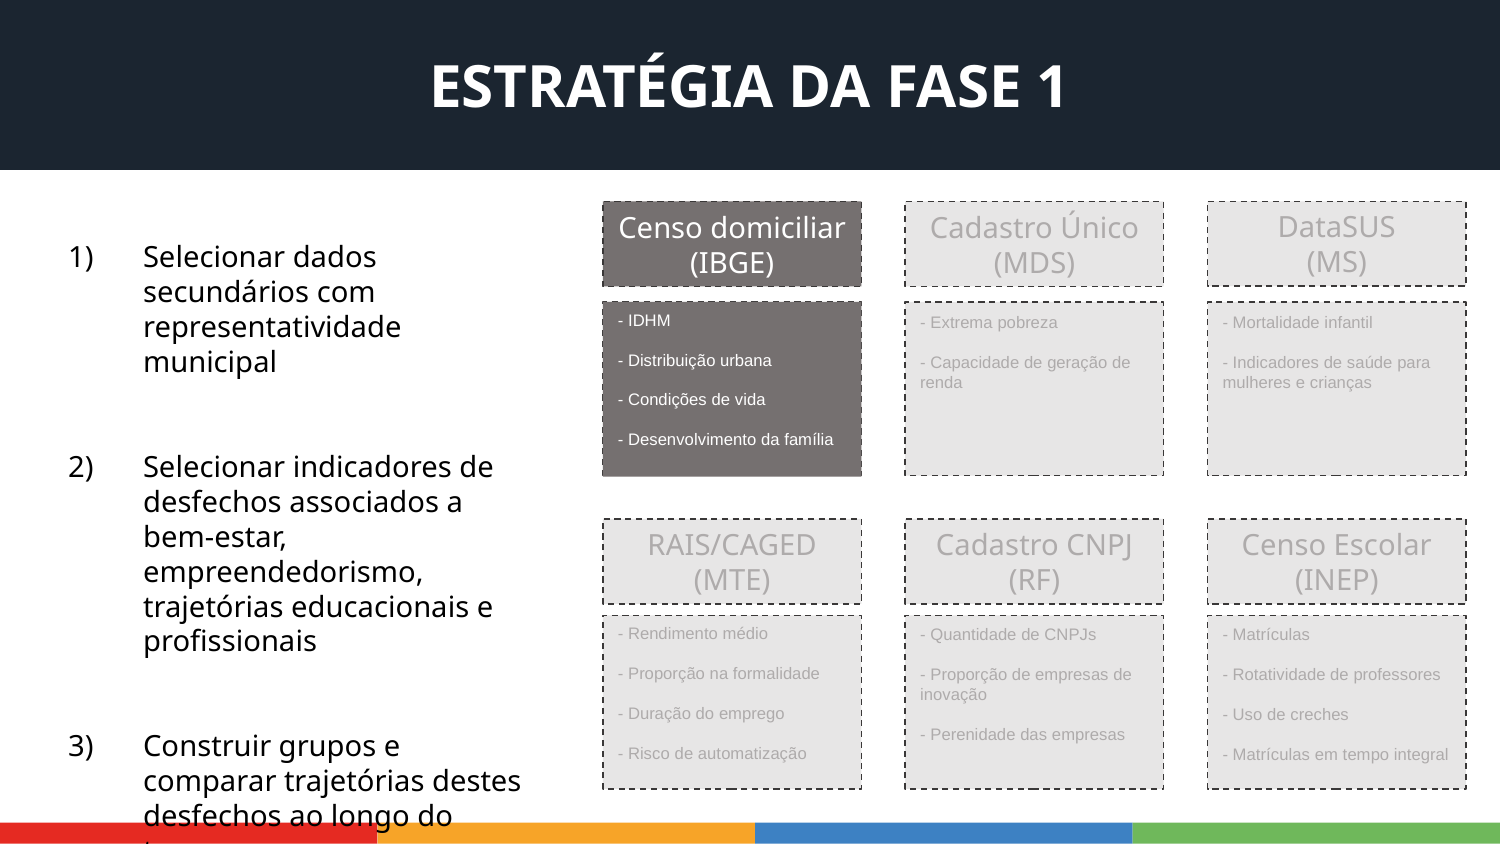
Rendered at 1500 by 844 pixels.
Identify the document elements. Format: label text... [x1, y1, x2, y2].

text_box - Extrema pobreza - Capacidade de geração de renda [905, 304, 1164, 419]
text_box RAIS/CAGED (MTE) [602, 518, 862, 604]
text_box - Matrículas - Rotatividade de professores - Uso de creches - Matrículas em tempo integral [1207, 616, 1466, 792]
text_box Censo domiciliar (IBGE) [602, 201, 862, 287]
text_box Selecionar dados secundários com representatividade municipal Selecionar indicadores de desfechos associados a bem-estar, empreendedorismo, trajetórias educacionais e profissionais Construir grupos e comparar trajetórias destes desfechos ao longo do tempo [53, 230, 545, 844]
text_box Cadastro CNPJ (RF) [905, 518, 1164, 604]
text_box Censo Escolar (INEP) [1207, 518, 1466, 604]
text_box [1207, 419, 1466, 476]
text_box DataSUS (MS) [1207, 201, 1466, 287]
text_box - IDHM - Distribuição urbana - Condições de vida - Desenvolvimento da família [602, 301, 862, 477]
text_box ESTRATÉGIA DA FASE 1 [0, 0, 1500, 169]
text_box - Quantidade de CNPJs - Proporção de empresas de inovação - Perenidade das empresas [905, 616, 1164, 772]
text_box Cadastro Único (MDS) [905, 201, 1164, 287]
text_box - Rendimento médio - Proporção na formalidade - Duração do emprego - Risco de automatização [602, 615, 862, 790]
text_box [905, 419, 1164, 476]
text_box [905, 772, 1164, 789]
text_box - Mortalidade infantil - Indicadores de saúde para mulheres e crianças [1207, 304, 1466, 419]
